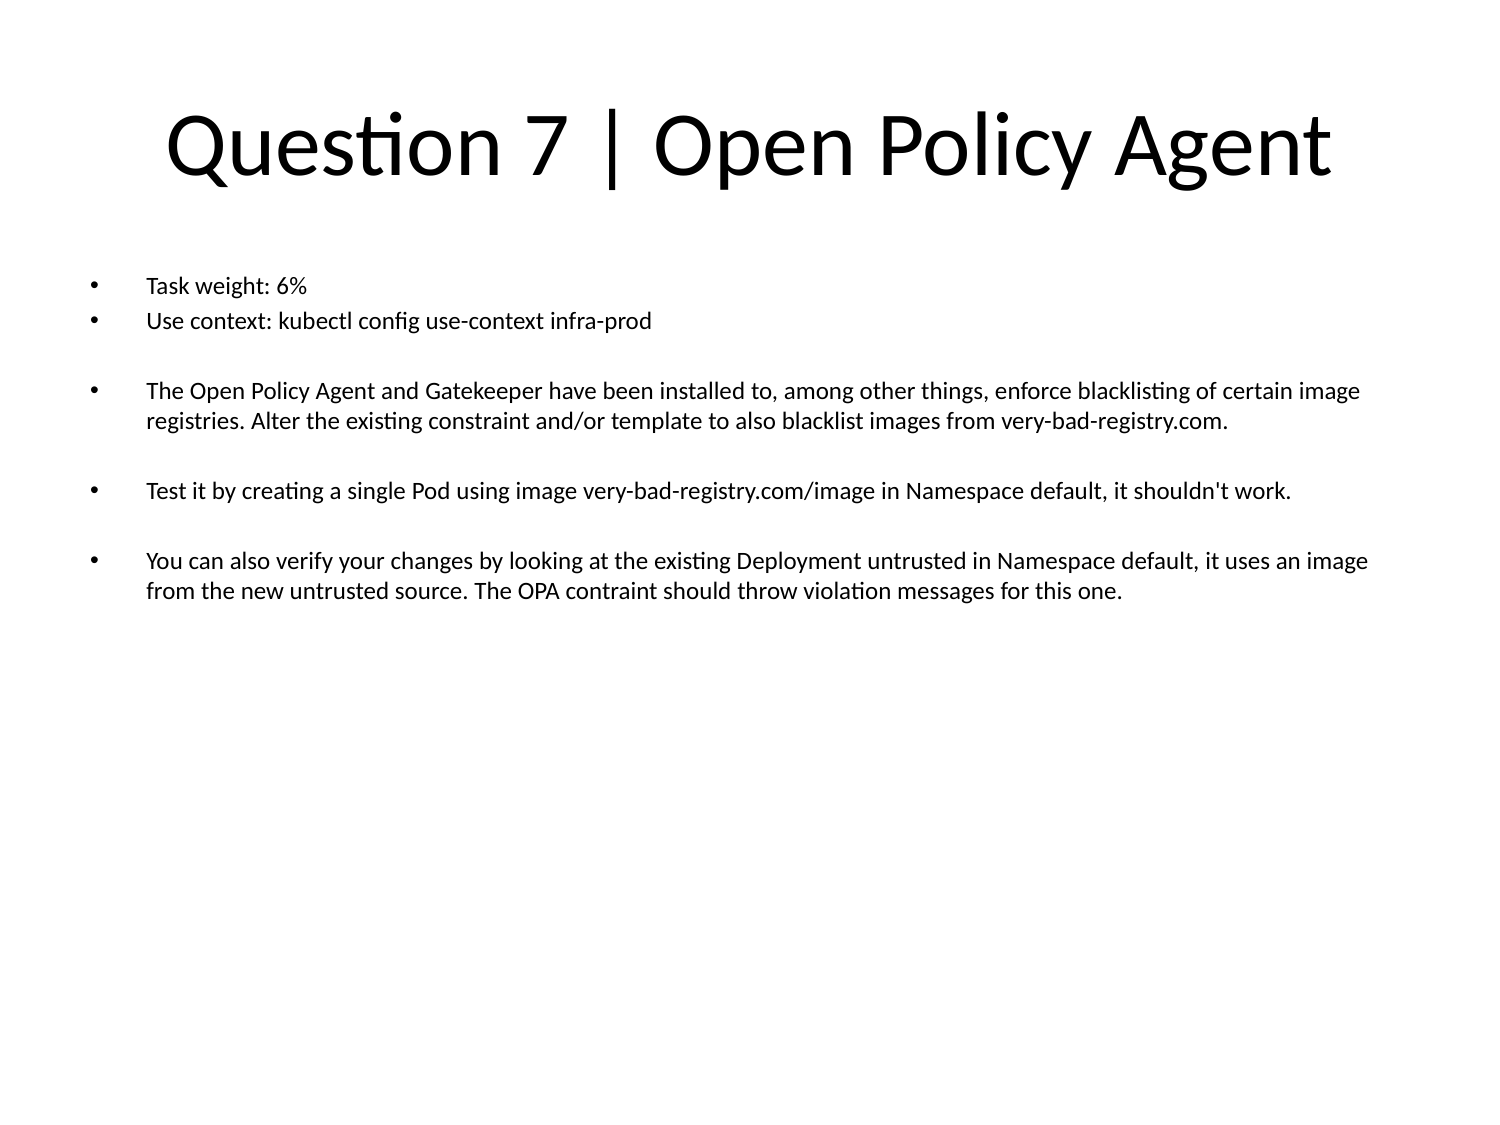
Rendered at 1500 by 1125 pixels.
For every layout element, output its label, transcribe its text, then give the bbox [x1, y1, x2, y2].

list Task weight: 6% Use context: kubectl config use-context infra-prod The Open Policy Agent and Gatekeeper have been installed to, among other things, enforce blacklisting of certain image registries. Alter the existing constraint and/or template to also blacklist images from very-bad-registry.com. Test it by creating a single Pod using image very-bad-registry.com/image in Namespace default, it shouldn't work. You can also verify your changes by looking at the existing Deployment untrusted in Namespace default, it uses an image from the new untrusted source. The OPA contraint should throw violation messages for this one. [75, 262, 1425, 1005]
title Question 7 | Open Policy Agent [75, 45, 1425, 233]
